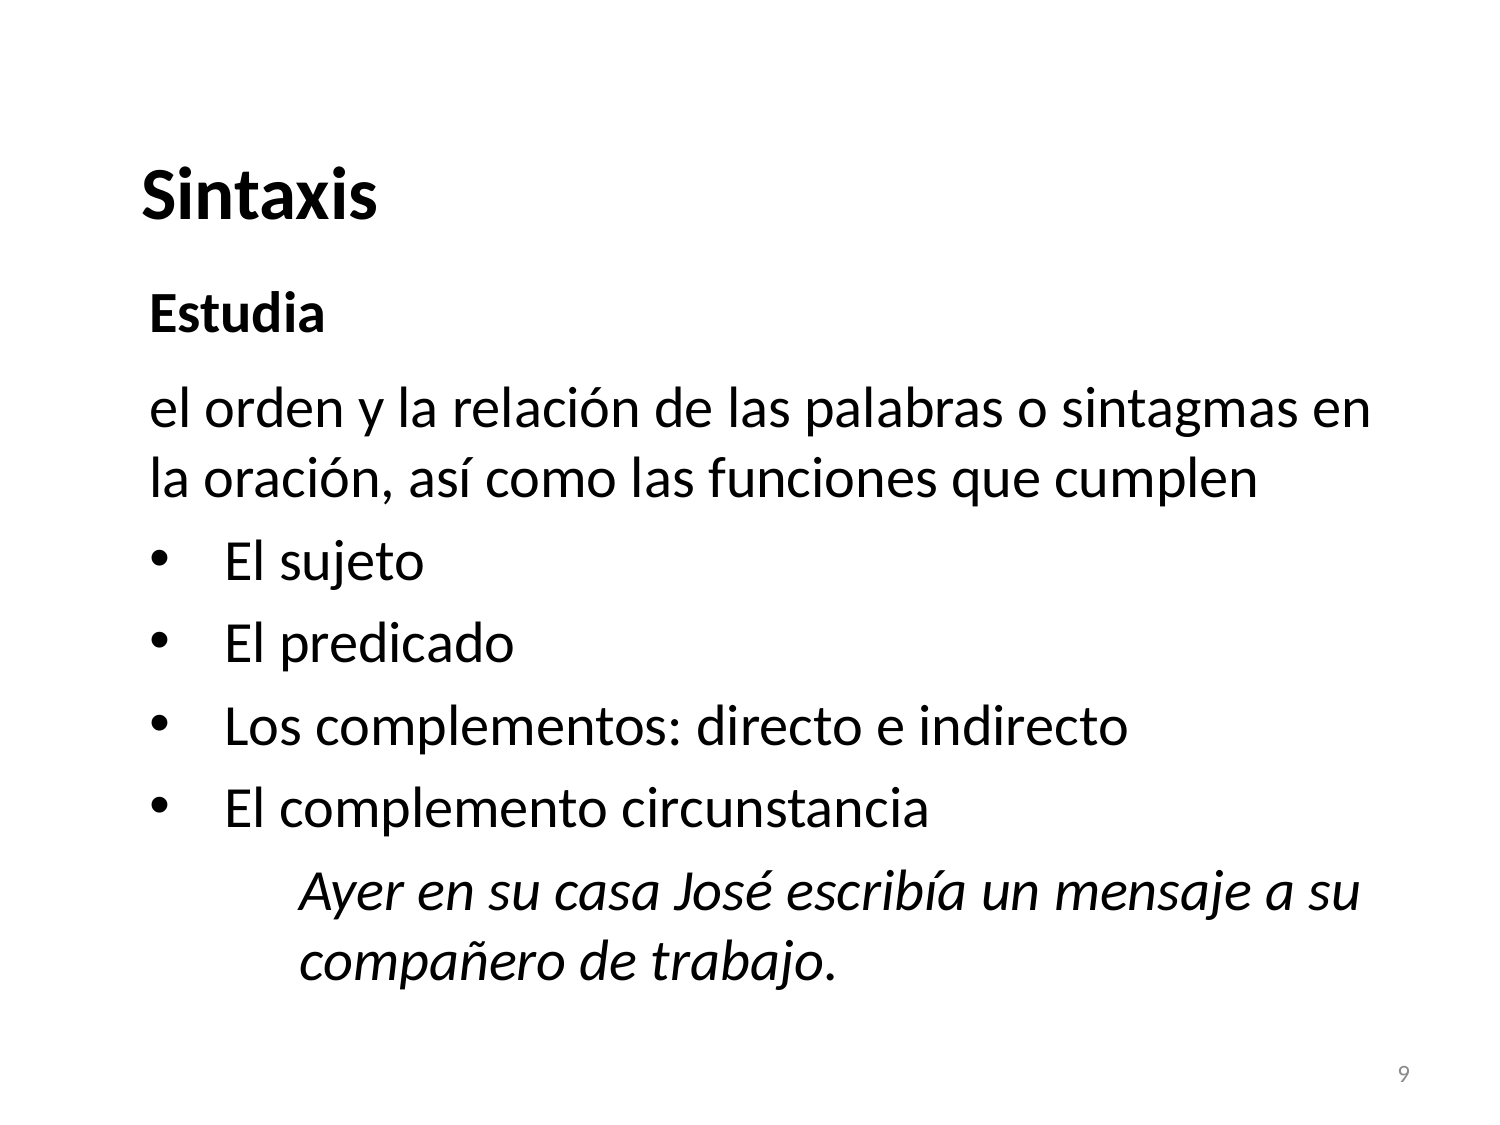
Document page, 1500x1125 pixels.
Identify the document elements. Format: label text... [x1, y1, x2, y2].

text_box Estudia el orden y la relación de las palabras o sintagmas en la oración, así como las funciones que cumplen El sujeto El predicado Los complementos: directo e indirecto El complemento circunstancia Ayer en su casa José escribía un mensaje a su compañero de trabajo. [134, 267, 1400, 1095]
slide_number 9 [1074, 1042, 1425, 1103]
text_box Sintaxis [126, 137, 395, 242]
